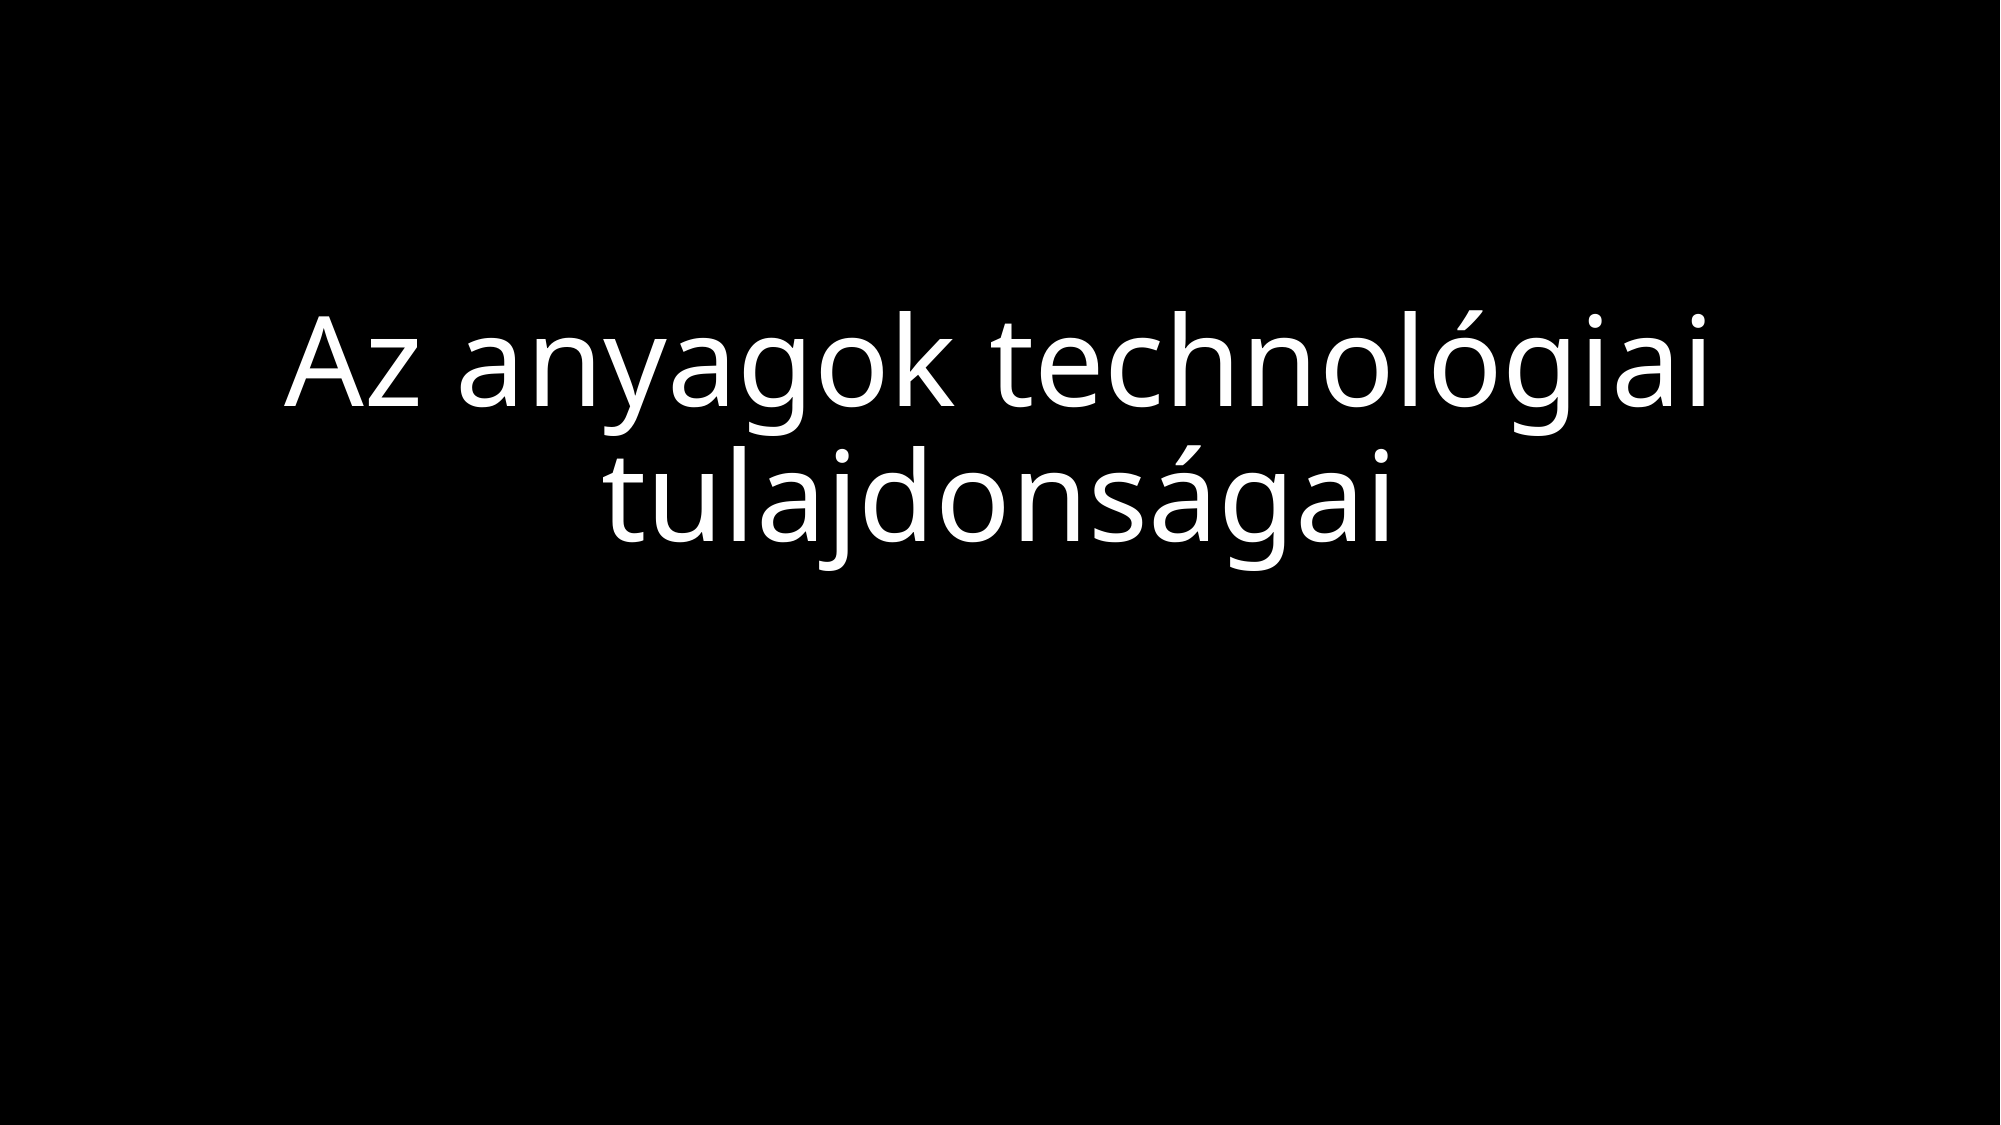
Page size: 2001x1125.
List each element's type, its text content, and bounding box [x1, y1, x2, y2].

title Az anyagok technológiai tulajdonságai [249, 184, 1750, 576]
